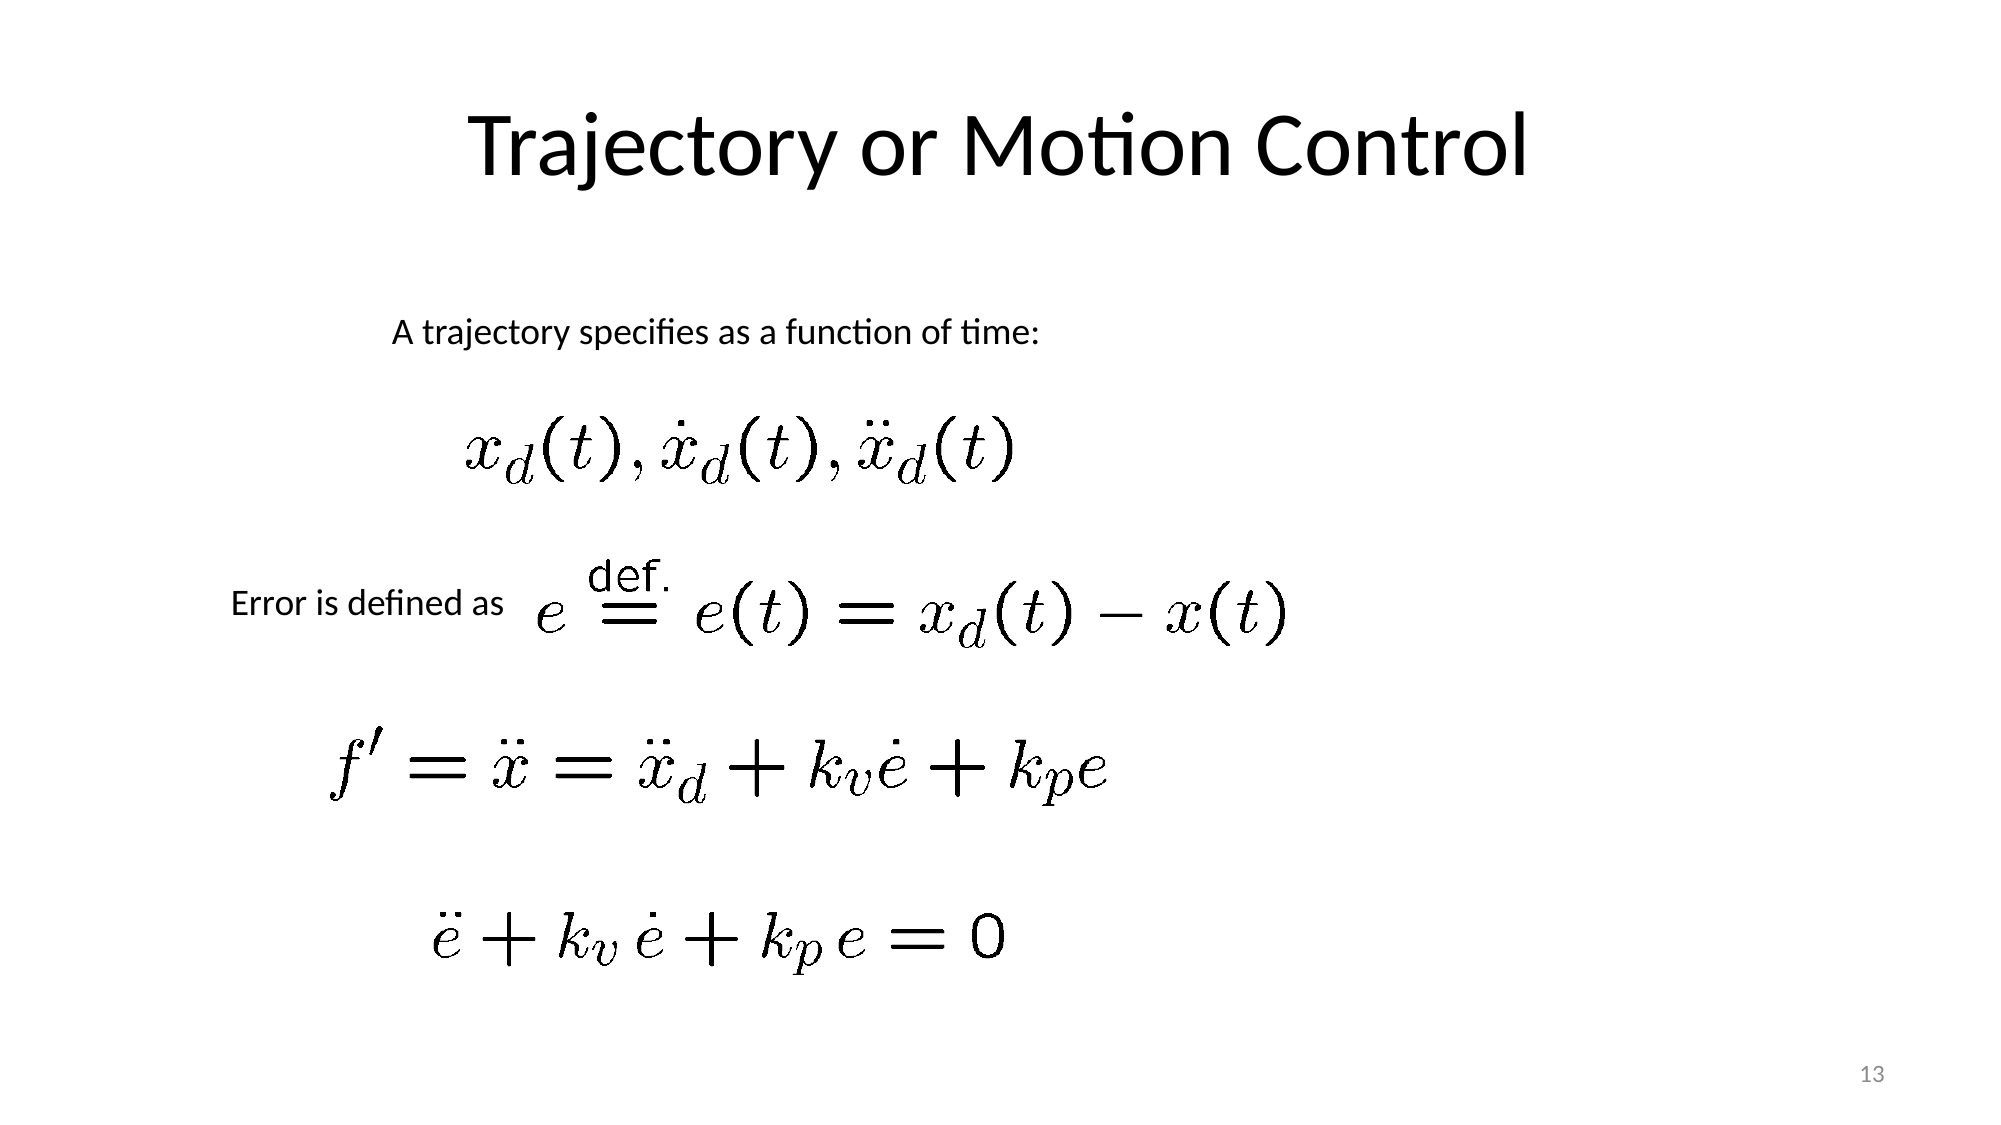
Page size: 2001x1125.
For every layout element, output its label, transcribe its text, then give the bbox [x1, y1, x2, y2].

picture [430, 912, 1004, 977]
text_box Error is defined as [215, 570, 528, 631]
picture [534, 557, 1285, 648]
title Trajectory or Motion Control [99, 45, 1900, 233]
picture [462, 412, 1013, 484]
picture [326, 725, 1108, 808]
slide_number 13 [1433, 1042, 1900, 1103]
text_box A trajectory specifies as a function of time: [377, 299, 1057, 359]
